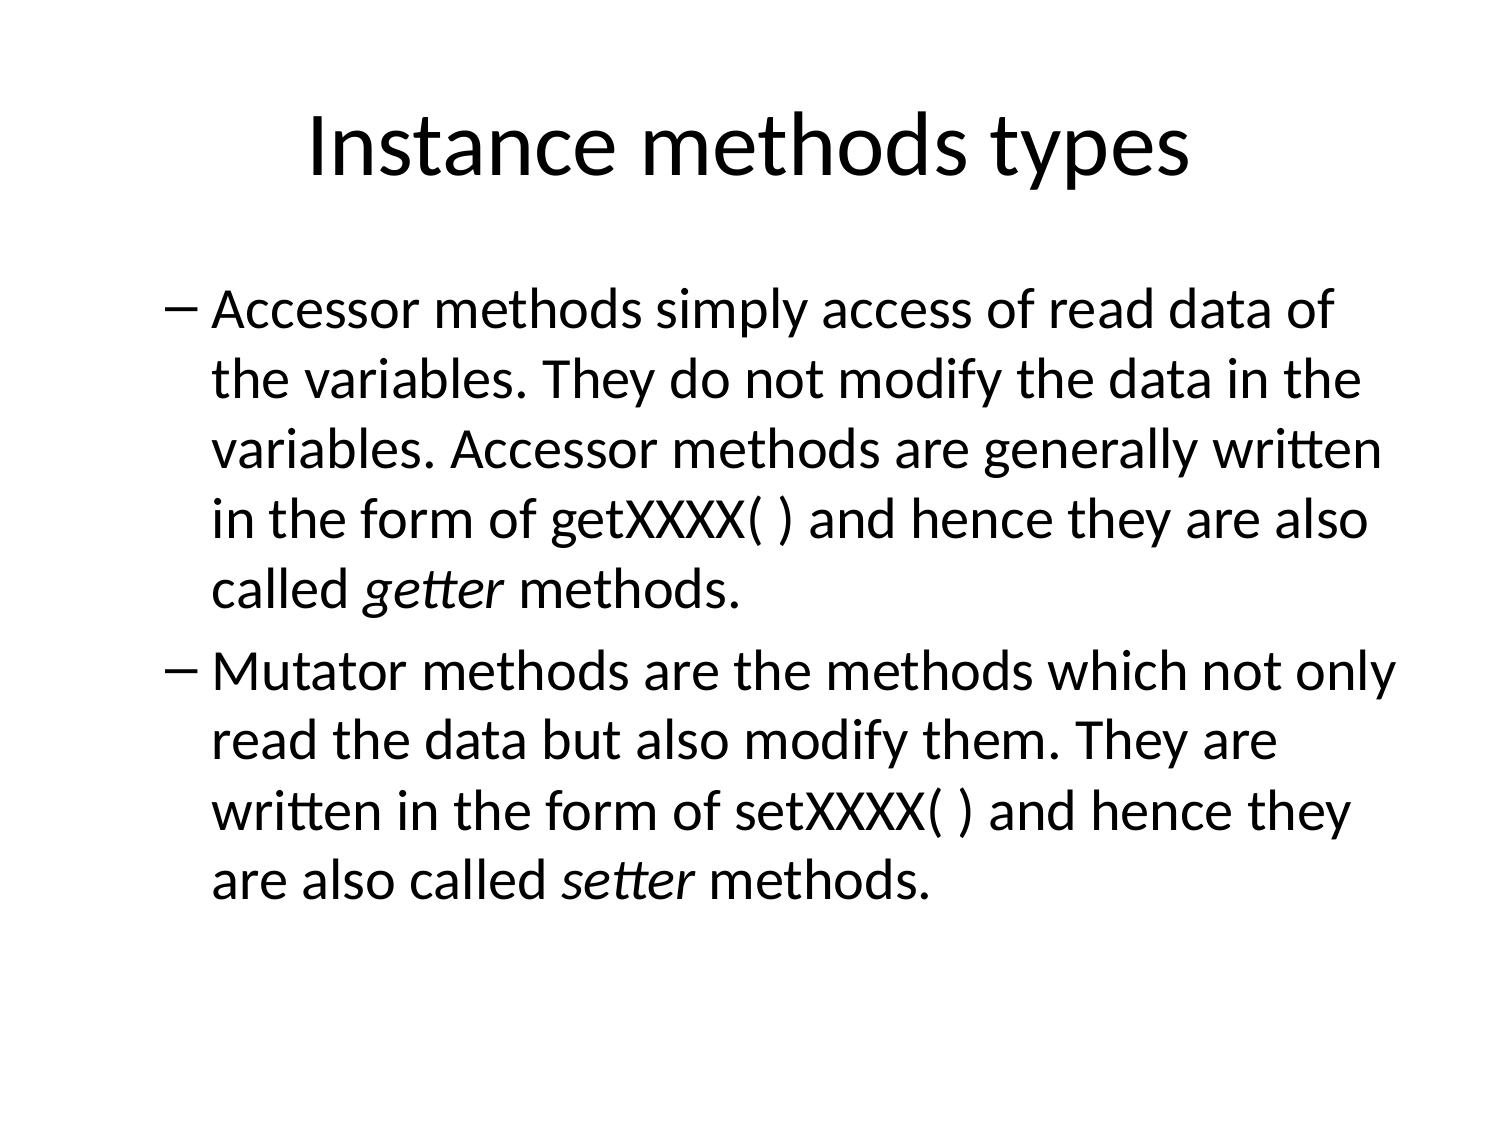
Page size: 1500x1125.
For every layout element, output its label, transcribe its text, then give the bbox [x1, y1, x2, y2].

list Accessor methods simply access of read data of the variables. They do not modify the data in the variables. Accessor methods are generally written in the form of getXXXX( ) and hence they are also called getter methods. Mutator methods are the methods which not only read the data but also modify them. They are written in the form of setXXXX( ) and hence they are also called setter methods. [75, 262, 1425, 1005]
title Instance methods types [75, 45, 1425, 233]
